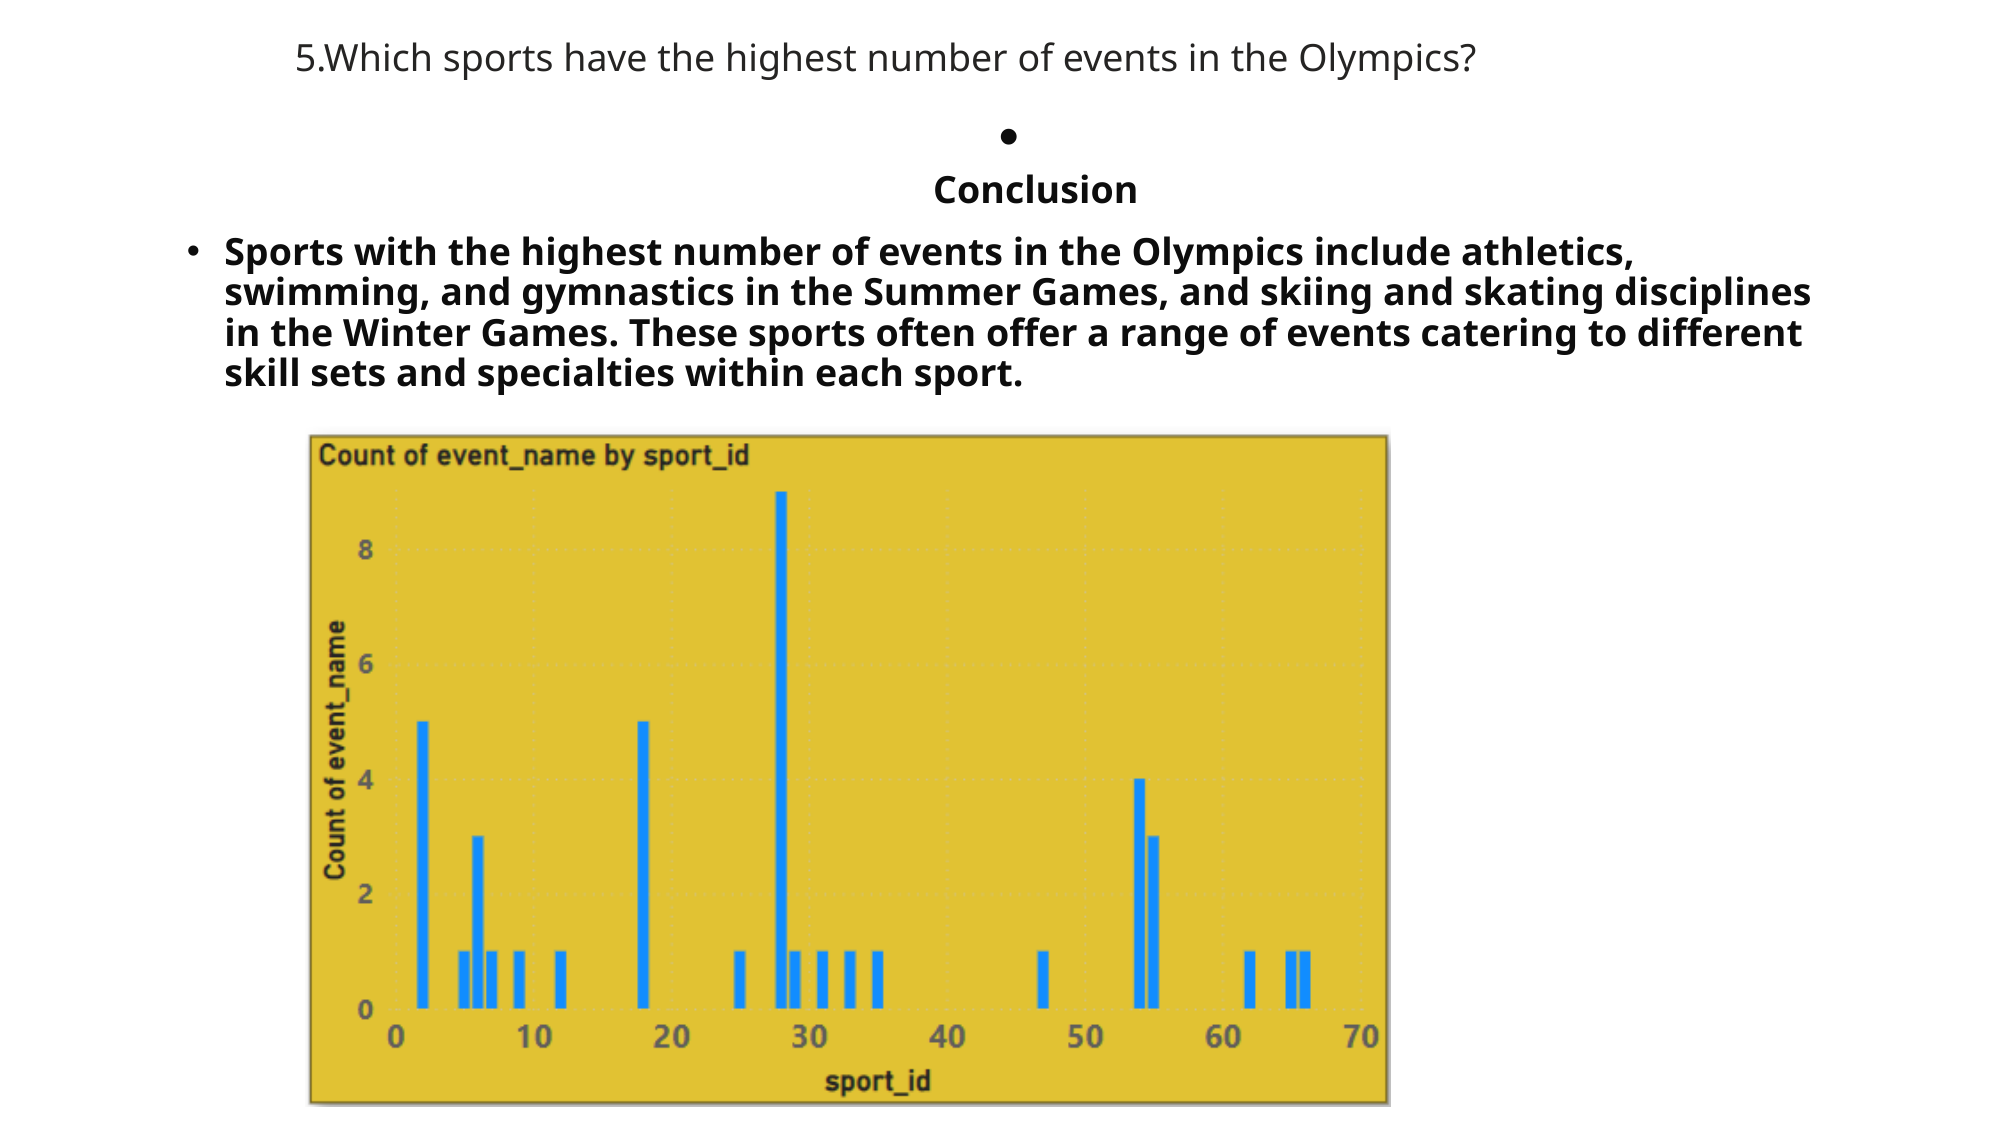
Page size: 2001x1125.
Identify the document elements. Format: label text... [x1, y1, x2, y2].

picture [305, 426, 1391, 1107]
title 5.Which sports have the highest number of events in the Olympics? [279, 18, 1664, 101]
list Conclusion Sports with the highest number of events in the Olympics include athletics, swimming, and gymnastics in the Summer Games, and skiing and skating disciplines in the Winter Games. These sports often offer a range of events catering to different skill sets and specialties within each sport. [171, 101, 1863, 415]
